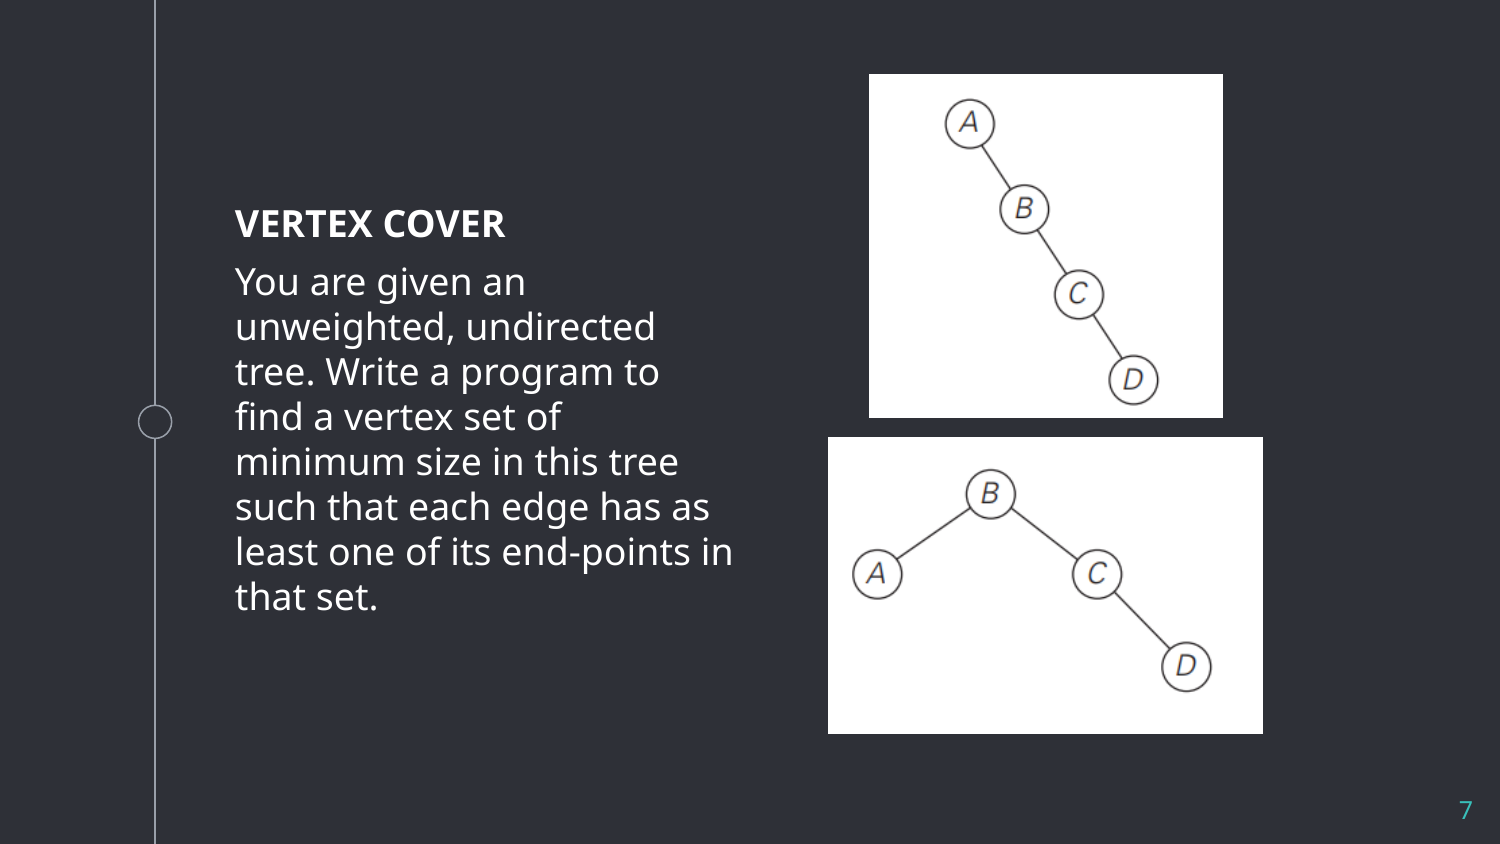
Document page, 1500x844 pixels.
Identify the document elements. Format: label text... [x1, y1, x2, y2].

slide_number 7 [1398, 779, 1489, 832]
list VERTEX COVER You are given an unweighted, undirected tree. Write a program to find a vertex set of minimum size in this tree such that each edge has as least one of its end-points in that set. [219, 185, 750, 762]
picture [828, 436, 1263, 734]
picture [868, 74, 1223, 418]
